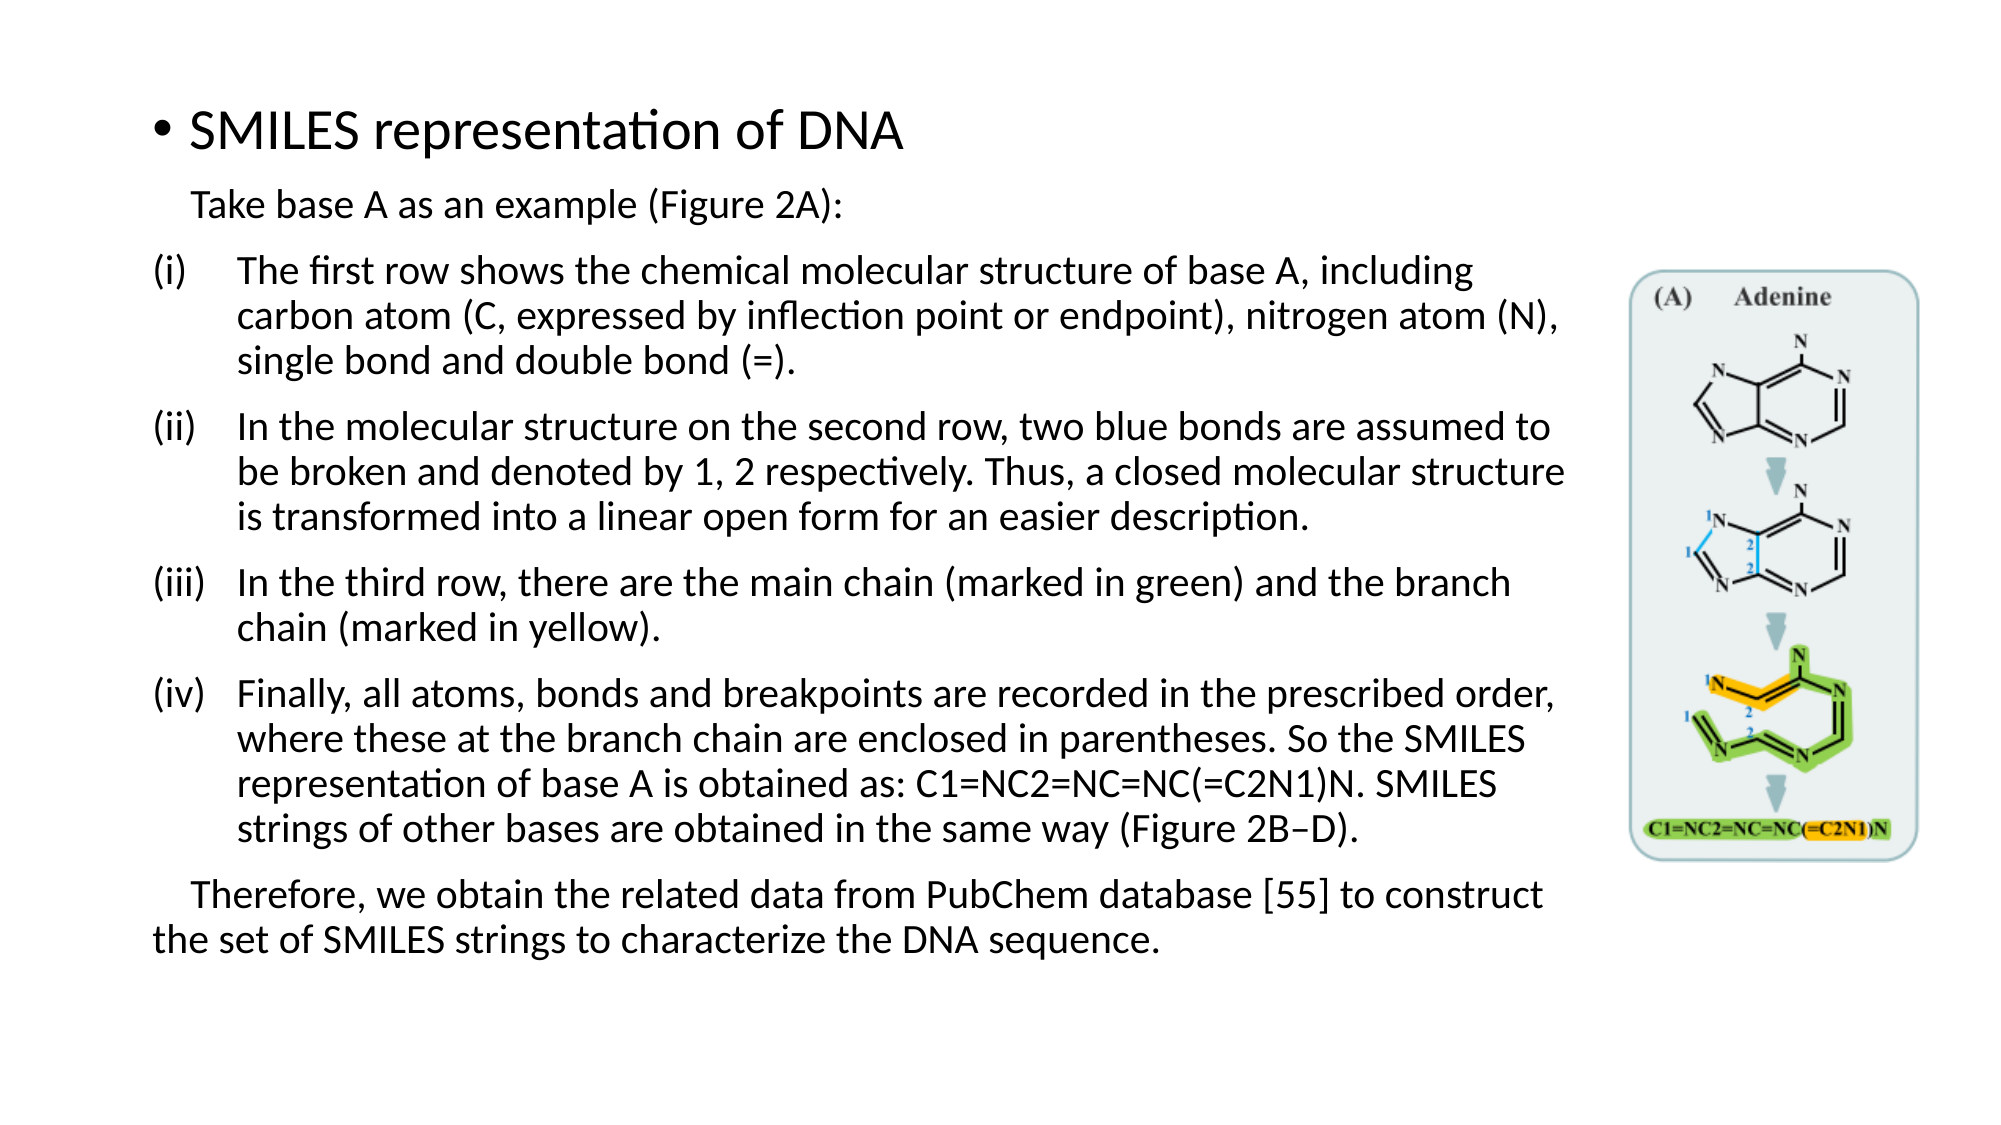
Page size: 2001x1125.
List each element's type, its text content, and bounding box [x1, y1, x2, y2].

picture [1615, 262, 1926, 863]
list SMILES representation of DNA Take base A as an example (Figure 2A): The first row shows the chemical molecular structure of base A, including carbon atom (C, expressed by inflection point or endpoint), nitrogen atom (N), single bond and double bond (=). In the molecular structure on the second row, two blue bonds are assumed to be broken and denoted by 1, 2 respectively. Thus, a closed molecular structure is transformed into a linear open form for an easier description. In the third row, there are the main chain (marked in green) and the branch chain (marked in yellow). Finally, all atoms, bonds and breakpoints are recorded in the prescribed order, where these at the branch chain are enclosed in parentheses. So the SMILES representation of base A is obtained as: C1=NC2=NC=NC(=C2N1)N. SMILES strings of other bases are obtained in the same way (Figure 2B–D). Therefore, we obtain the related data from PubChem database [55] to construct the set of SMILES strings to characterize the DNA sequence. [137, 91, 1583, 1034]
